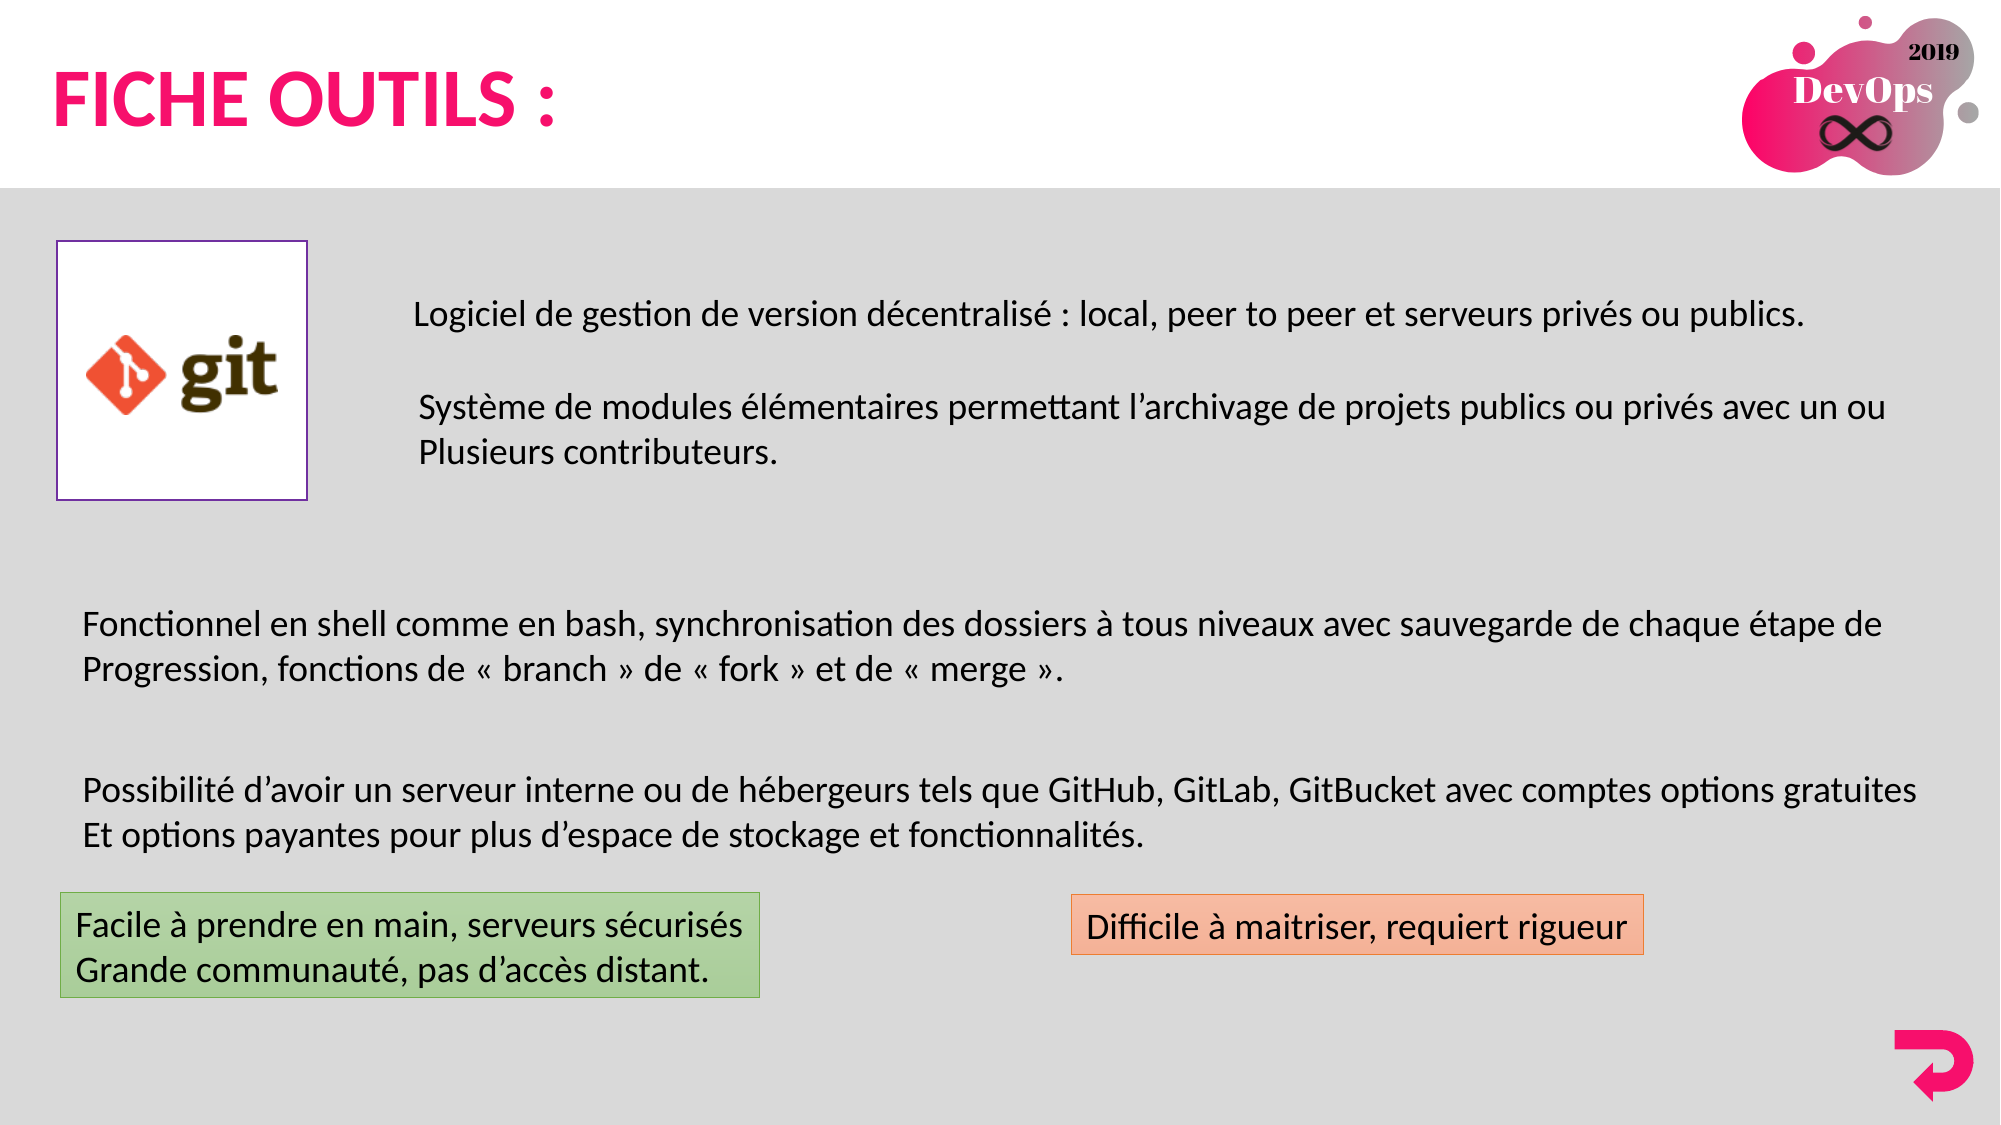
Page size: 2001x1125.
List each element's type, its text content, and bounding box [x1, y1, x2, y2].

text_box FICHE OUTILS : [37, 35, 604, 151]
text_box Logiciel de gestion de version décentralisé : local, peer to peer et serveurs privés ou publics. [398, 281, 1823, 342]
text_box [0, 0, 2000, 189]
picture [86, 335, 278, 415]
text_box [56, 240, 308, 501]
text_box Possibilité d’avoir un serveur interne ou de hébergeurs tels que GitHub, GitLab, GitBucket avec comptes options gratuites Et options payantes pour plus d’espace de stockage et fonctionnalités. [67, 757, 1943, 863]
text_box [1894, 1030, 1974, 1102]
text_box Système de modules élémentaires permettant l’archivage de projets publics ou privés avec un ou Plusieurs contributeurs. [403, 374, 1912, 480]
text_box Fonctionnel en shell comme en bash, synchronisation des dossiers à tous niveaux avec sauvegarde de chaque étape de Progression, fonctions de « branch » de « fork » et de « merge ». [67, 592, 1909, 697]
text_box Facile à prendre en main, serveurs sécurisés Grande communauté, pas d’accès distant. [60, 892, 760, 998]
text_box Difficile à maitriser, requiert rigueur [1071, 894, 1644, 955]
picture [1711, 0, 2000, 188]
